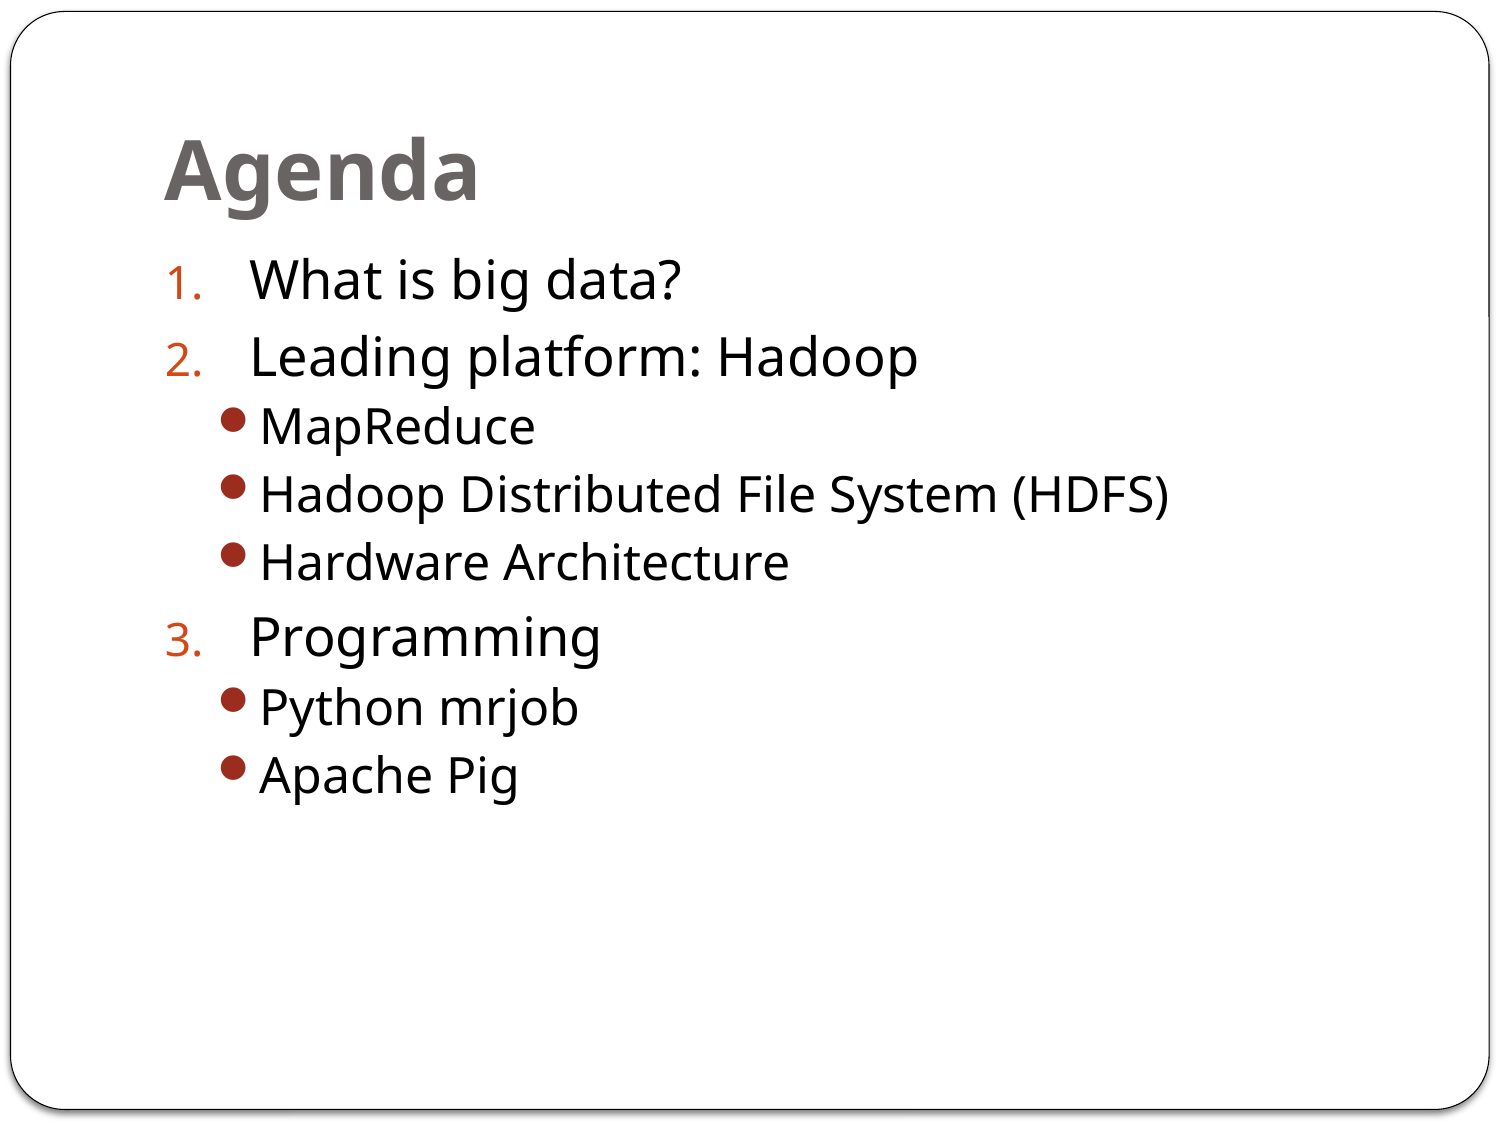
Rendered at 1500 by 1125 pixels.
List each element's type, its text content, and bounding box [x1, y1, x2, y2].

list What is big data? Leading platform: Hadoop MapReduce Hadoop Distributed File System (HDFS) Hardware Architecture Programming Python mrjob Apache Pig [150, 237, 1425, 988]
title Agenda [150, 45, 1425, 233]
